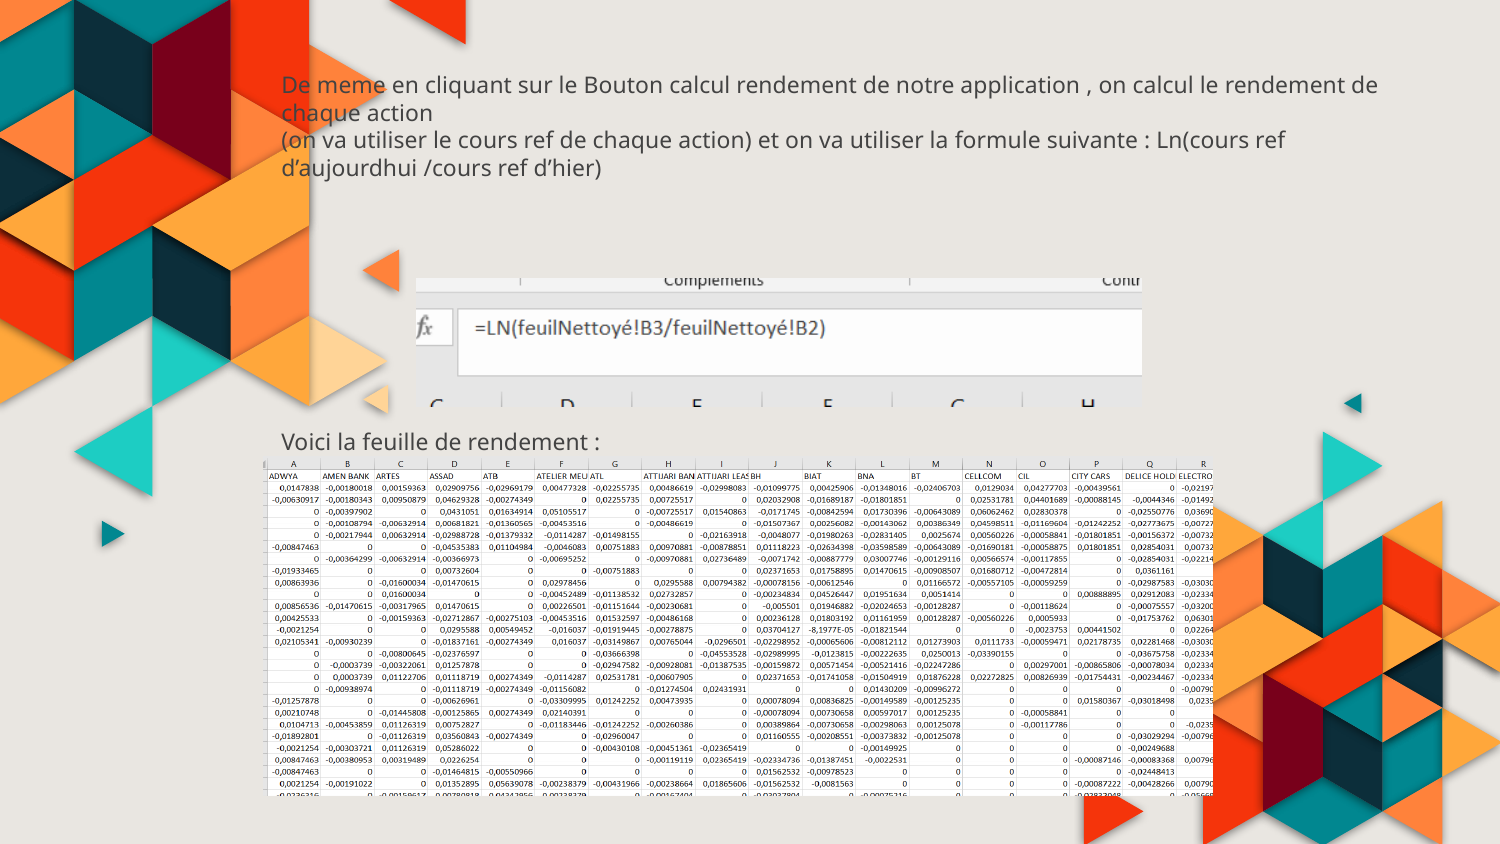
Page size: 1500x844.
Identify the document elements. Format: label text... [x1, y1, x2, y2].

title De meme en cliquant sur le Bouton calcul rendement de notre application , on calcul le rendement de chaque action (on va utiliser le cours ref de chaque action) et on va utiliser la formule suivante : Ln(cours ref d’aujourdhui /cours ref d’hier) Voici la feuille de rendement : [266, 0, 1439, 800]
picture [416, 278, 1142, 407]
picture [263, 456, 1214, 796]
